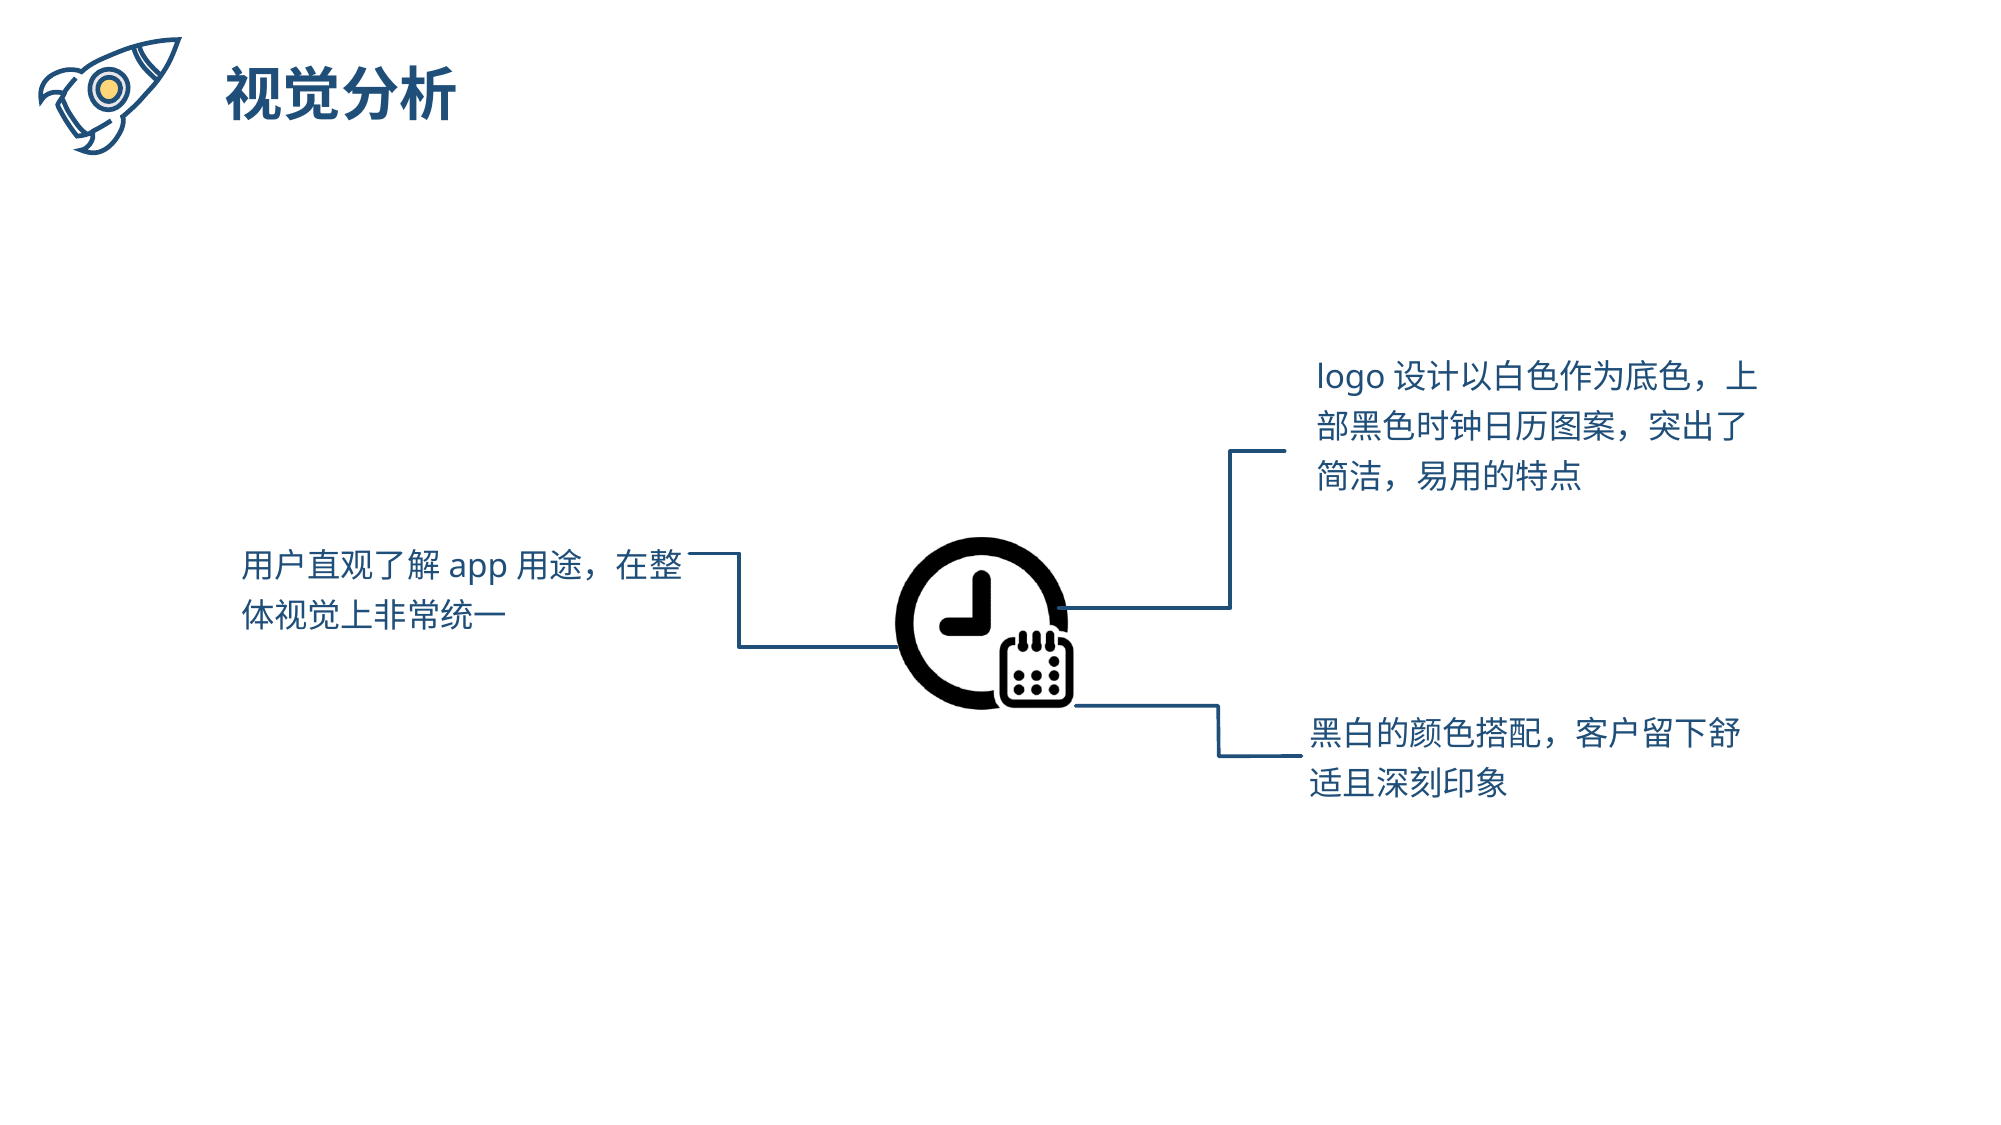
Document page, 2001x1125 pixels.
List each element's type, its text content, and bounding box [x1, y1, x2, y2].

text_box [1165, 704, 1294, 758]
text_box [1301, 337, 1781, 500]
text_box [1165, 450, 1286, 609]
picture [803, 442, 1165, 804]
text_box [226, 462, 708, 639]
text_box 视觉分析 [209, 49, 616, 135]
text_box [708, 552, 803, 648]
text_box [46, 15, 158, 154]
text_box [1294, 625, 1774, 807]
